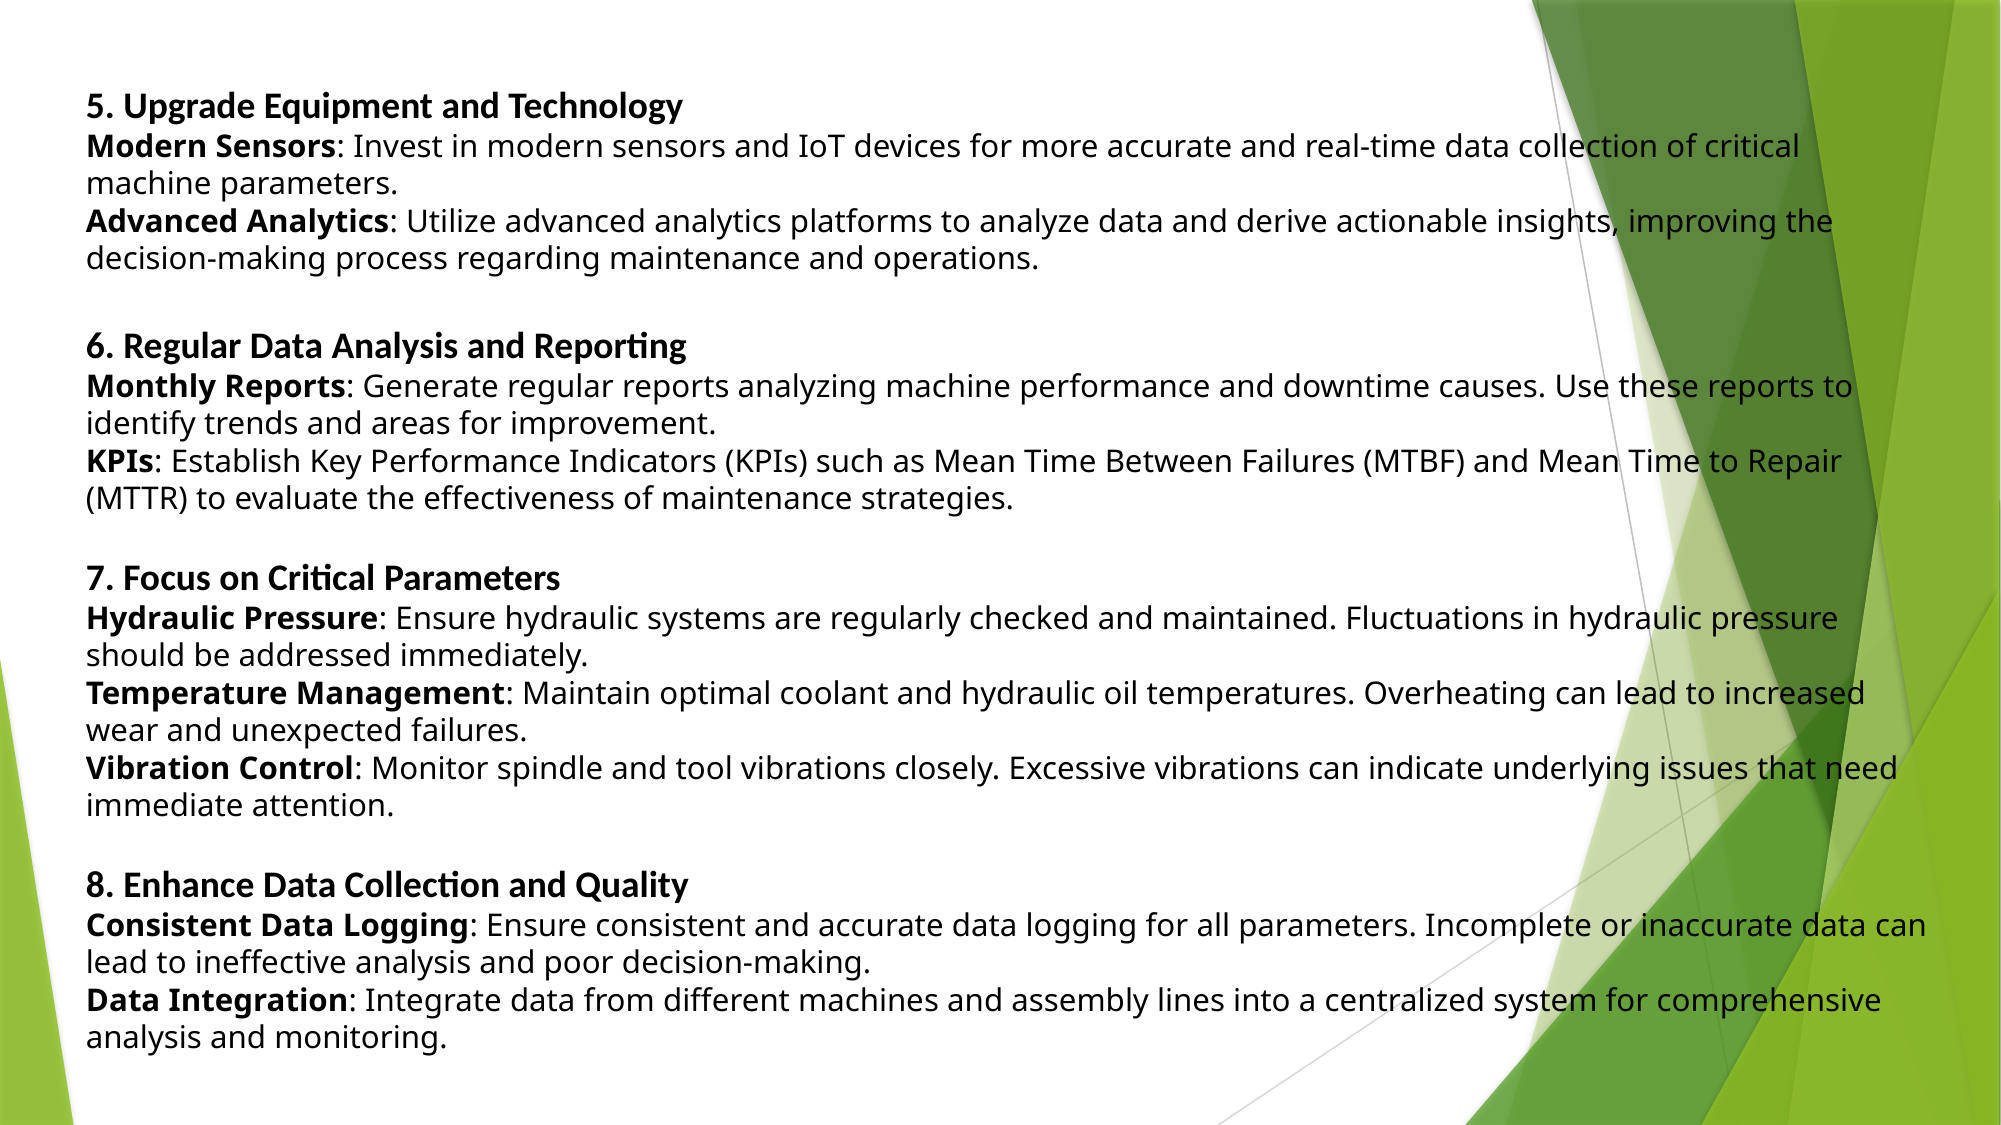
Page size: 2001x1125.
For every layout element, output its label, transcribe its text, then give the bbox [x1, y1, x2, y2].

text_box 5. Upgrade Equipment and Technology Modern Sensors: Invest in modern sensors and IoT devices for more accurate and real-time data collection of critical machine parameters. Advanced Analytics: Utilize advanced analytics platforms to analyze data and derive actionable insights, improving the decision-making process regarding maintenance and operations. 6. Regular Data Analysis and Reporting Monthly Reports: Generate regular reports analyzing machine performance and downtime causes. Use these reports to identify trends and areas for improvement. KPIs: Establish Key Performance Indicators (KPIs) such as Mean Time Between Failures (MTBF) and Mean Time to Repair (MTTR) to evaluate the effectiveness of maintenance strategies. 7. Focus on Critical Parameters Hydraulic Pressure: Ensure hydraulic systems are regularly checked and maintained. Fluctuations in hydraulic pressure should be addressed immediately. Temperature Management: Maintain optimal coolant and hydraulic oil temperatures. Overheating can lead to increased wear and unexpected failures. Vibration Control: Monitor spindle and tool vibrations closely. Excessive vibrations can indicate underlying issues that need immediate attention. 8. Enhance Data Collection and Quality Consistent Data Logging: Ensure consistent and accurate data logging for all parameters. Incomplete or inaccurate data can lead to ineffective analysis and poor decision-making. Data Integration: Integrate data from different machines and assembly lines into a centralized system for comprehensive analysis and monitoring. [71, 28, 1946, 1125]
